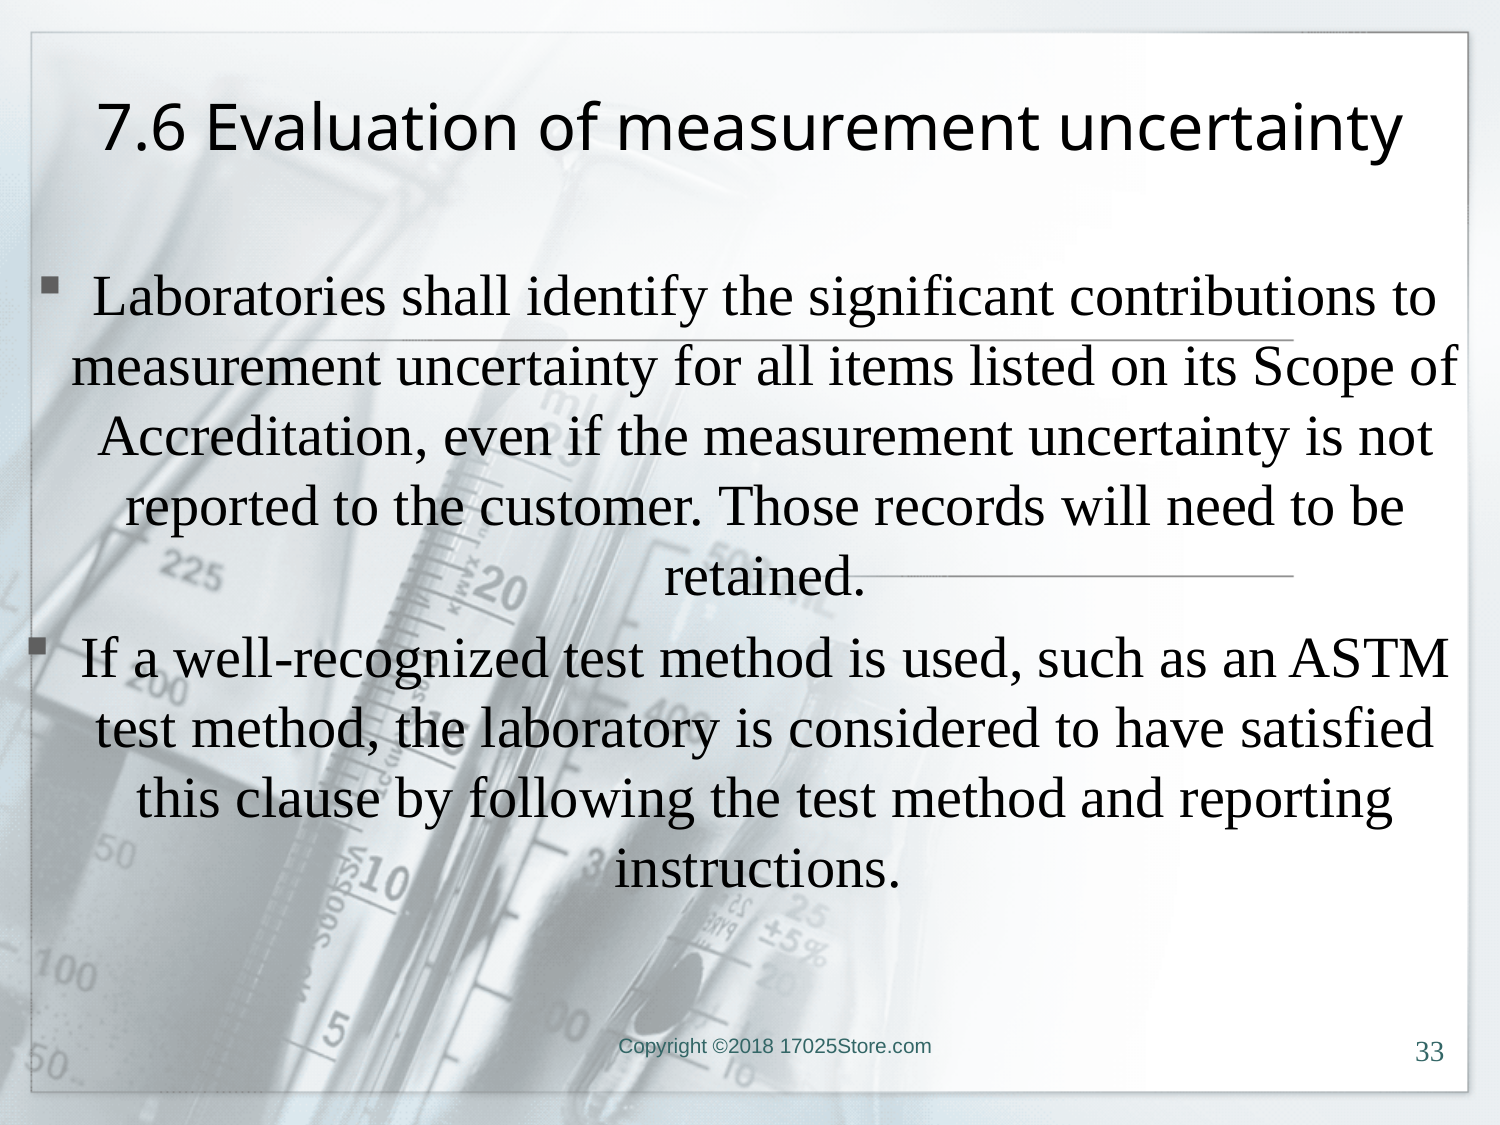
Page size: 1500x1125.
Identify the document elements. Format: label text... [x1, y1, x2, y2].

title 7.6 Evaluation of measurement uncertainty [24, 50, 1475, 200]
list Laboratories shall identify the significant contributions to measurement uncertainty for all items listed on its Scope of Accreditation, even if the measurement uncertainty is not reported to the customer. Those records will need to be retained. If a well-recognized test method is used, such as an ASTM test method, the laboratory is considered to have satisfied this clause by following the test method and reporting instructions. [0, 249, 1475, 988]
footer Copyright ©2018 17025Store.com [537, 1025, 1013, 1100]
slide_number 33 [1400, 1025, 1463, 1100]
